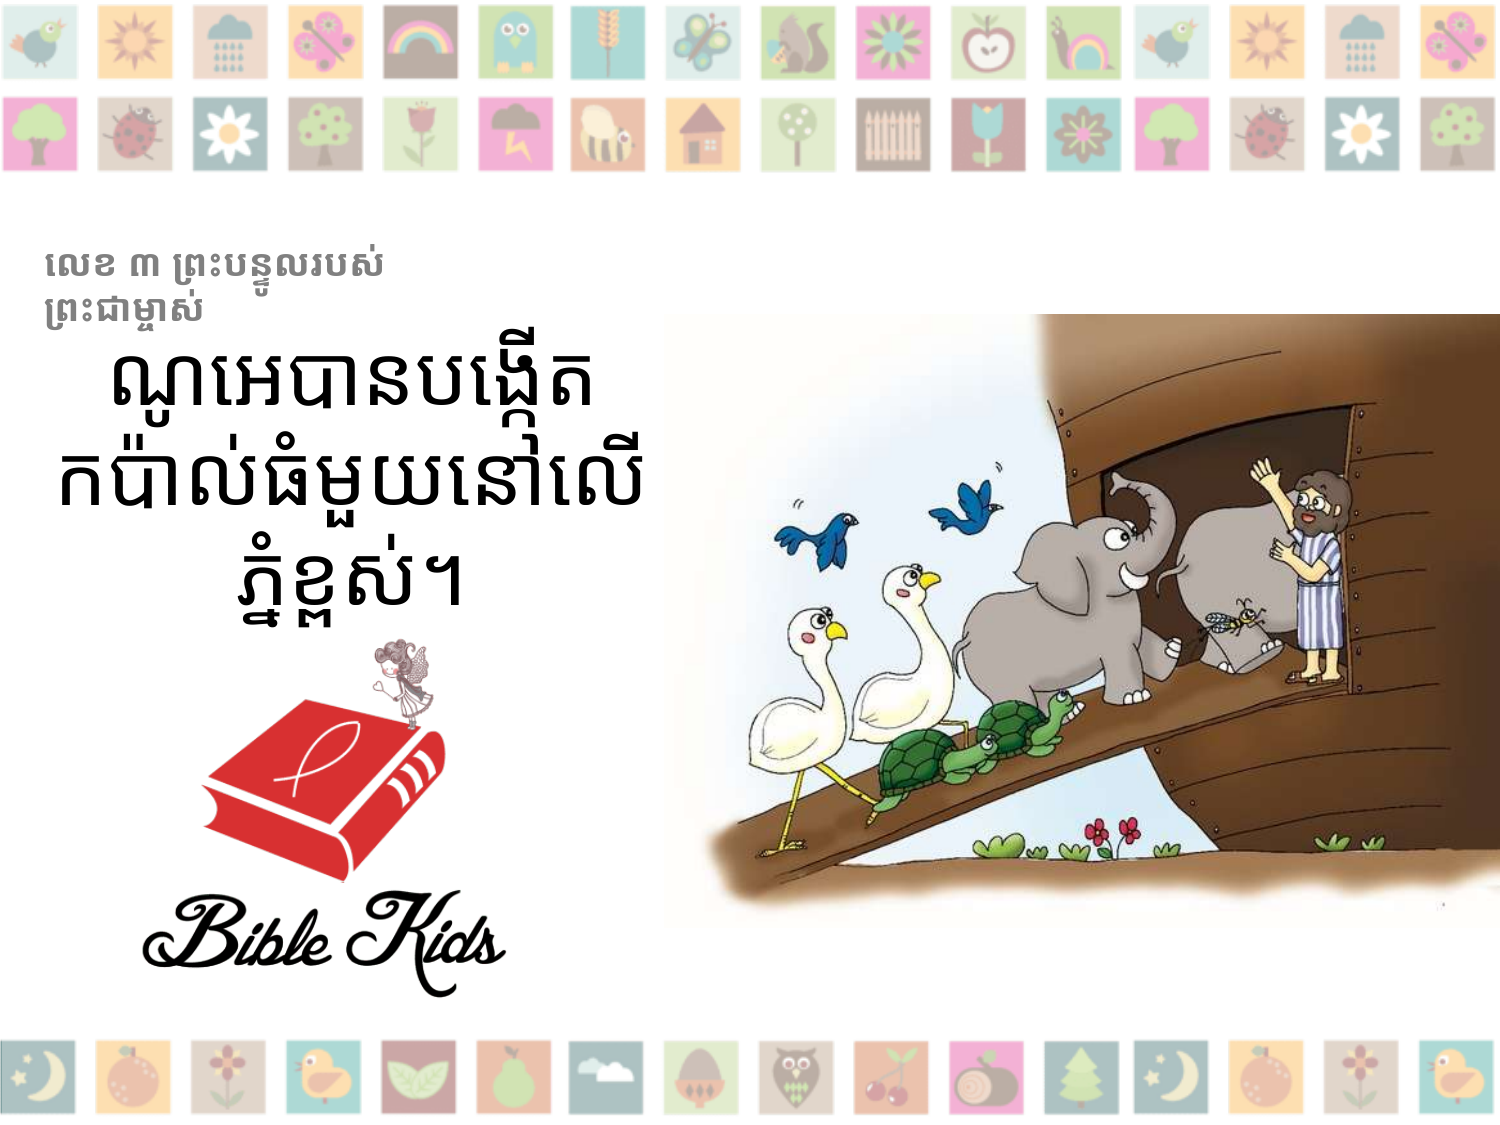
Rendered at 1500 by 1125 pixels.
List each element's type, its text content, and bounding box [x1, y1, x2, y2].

text_box លេខ ៣ ព្រះបន្ទូលរបស់ព្រះជាម្ចាស់ [29, 231, 491, 314]
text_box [0, 3, 1500, 181]
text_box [0, 1028, 1500, 1118]
picture [117, 600, 544, 1027]
picture [664, 314, 1500, 928]
text_box ណូអេបានបង្កើតកប៉ាល់ធំមួយនៅលើភ្នំខ្ពស់។ [29, 314, 662, 630]
